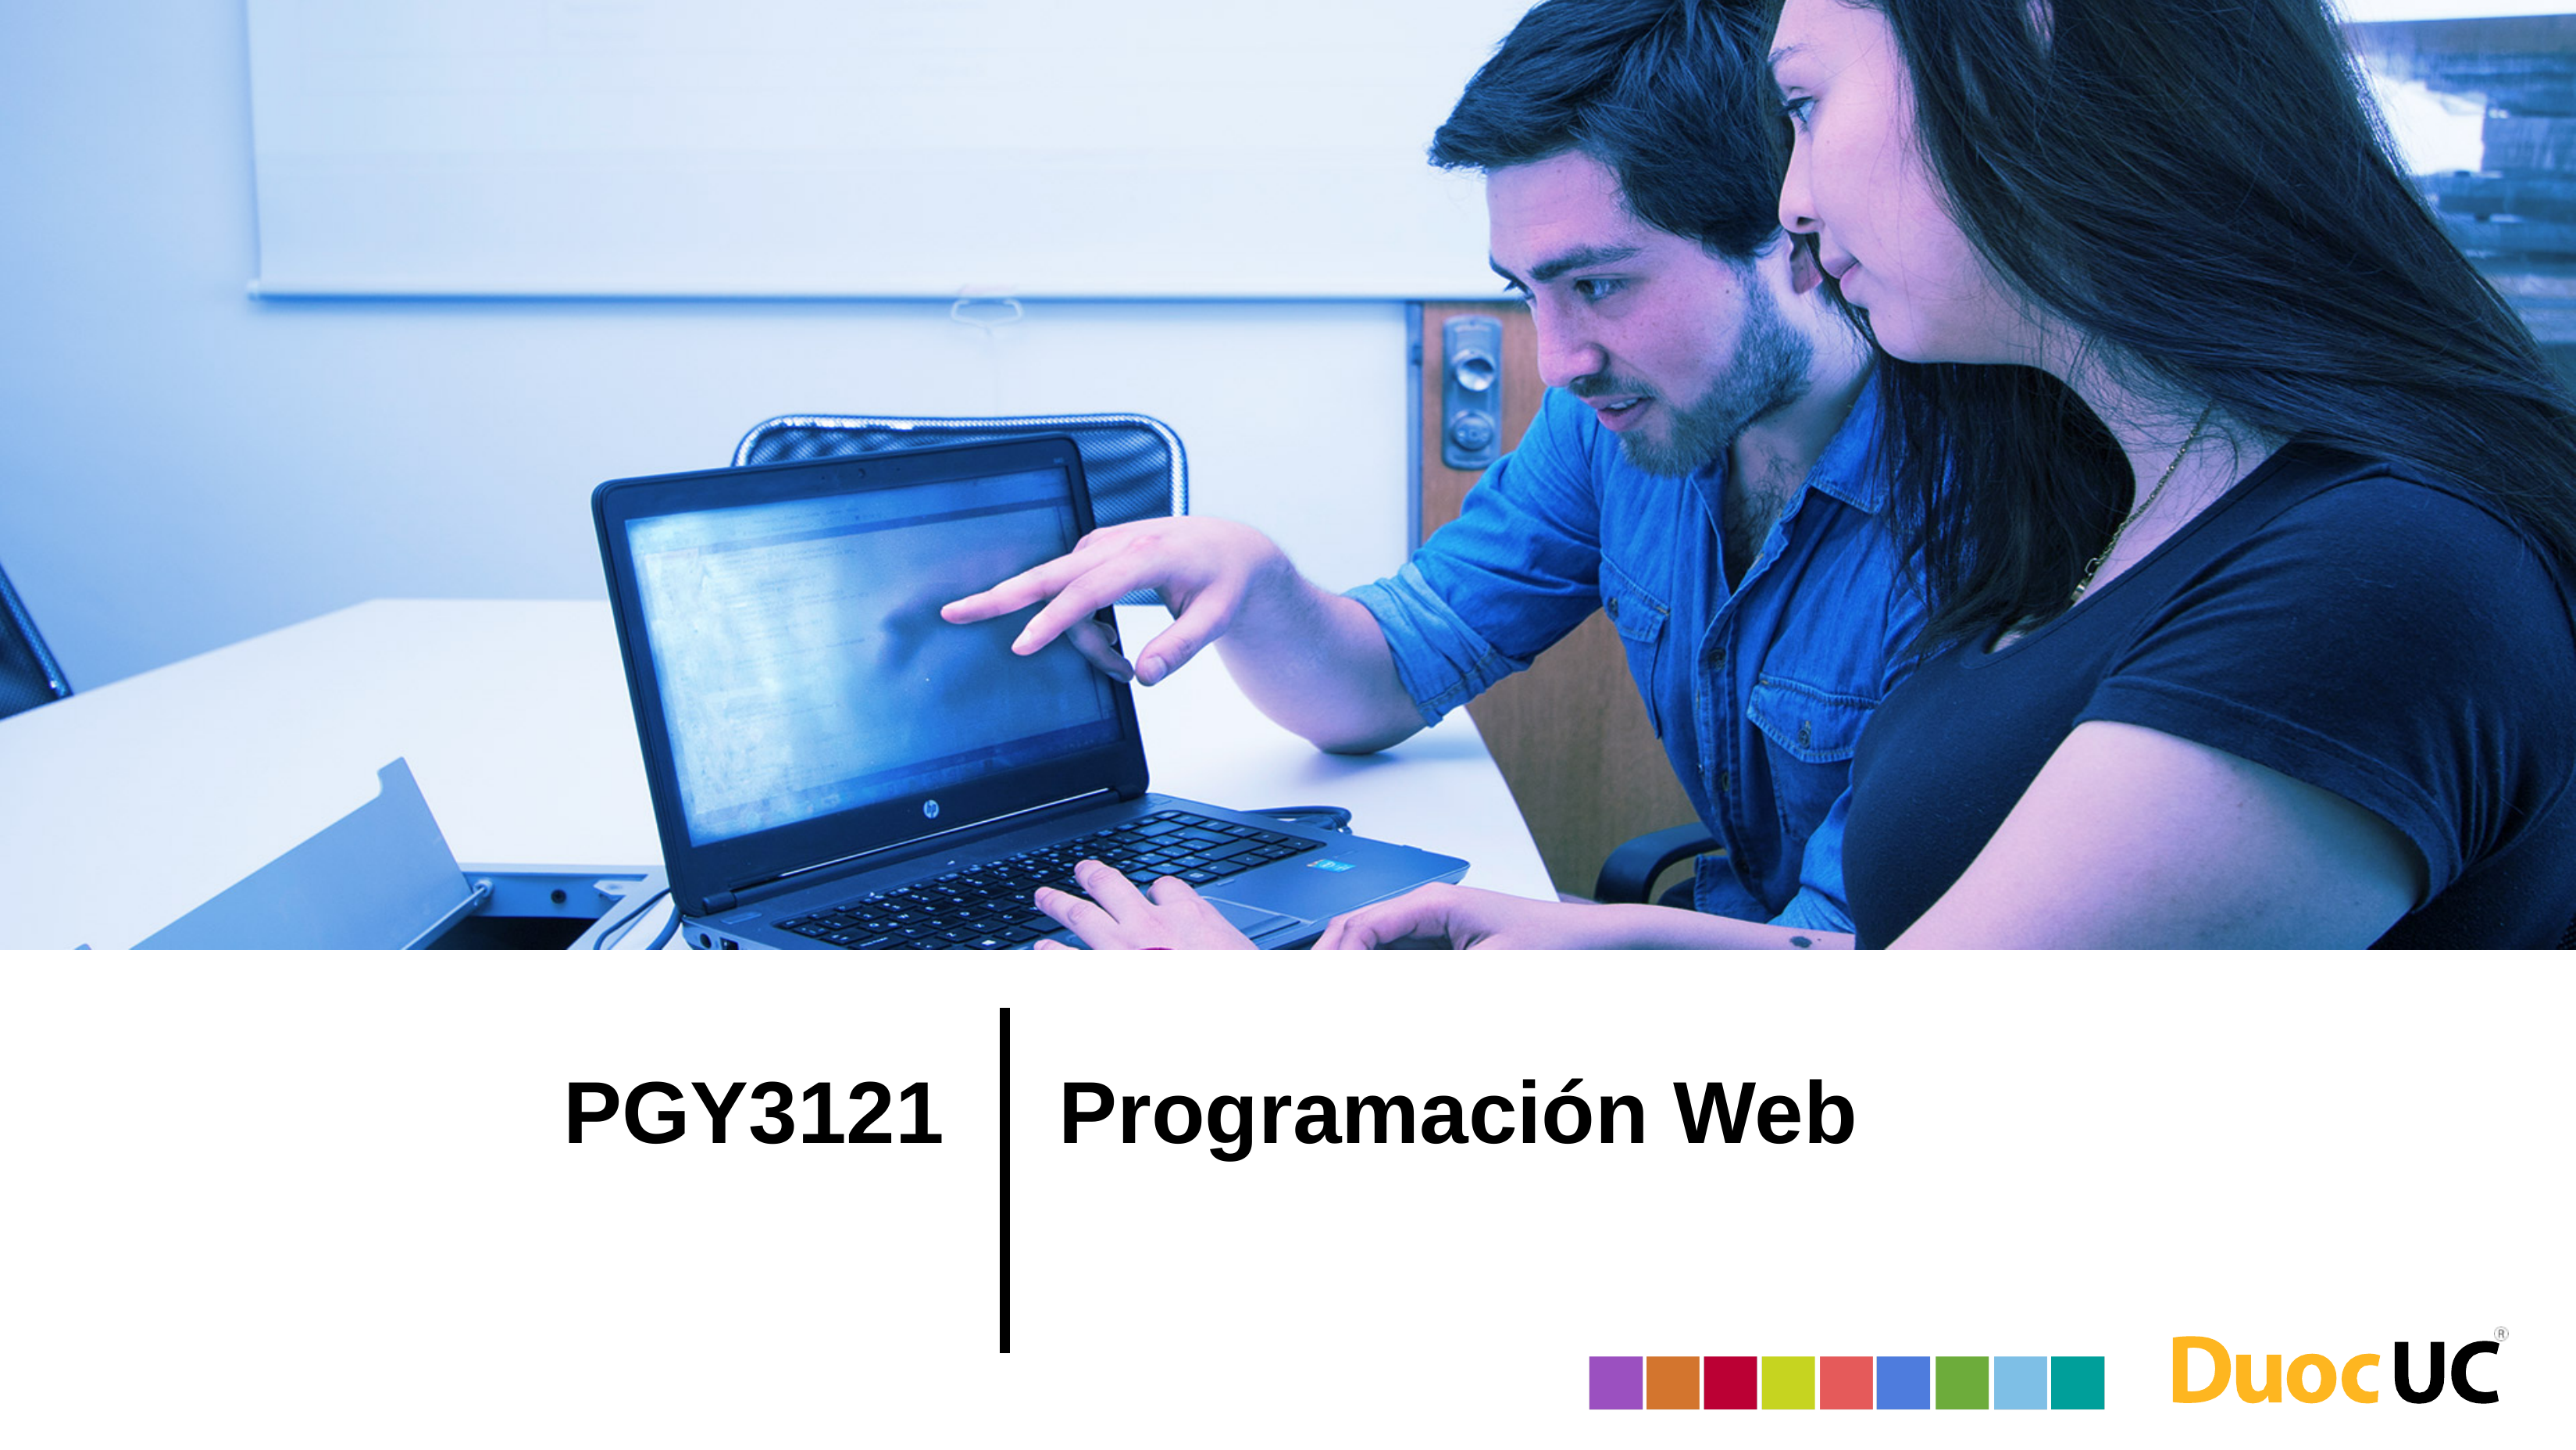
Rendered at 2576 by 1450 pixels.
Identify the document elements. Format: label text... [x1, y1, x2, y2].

picture [0, 0, 2576, 950]
list Programación Web [1058, 1055, 2493, 1450]
title PGY3121 [169, 1055, 944, 1298]
picture [2494, 1327, 2509, 1341]
